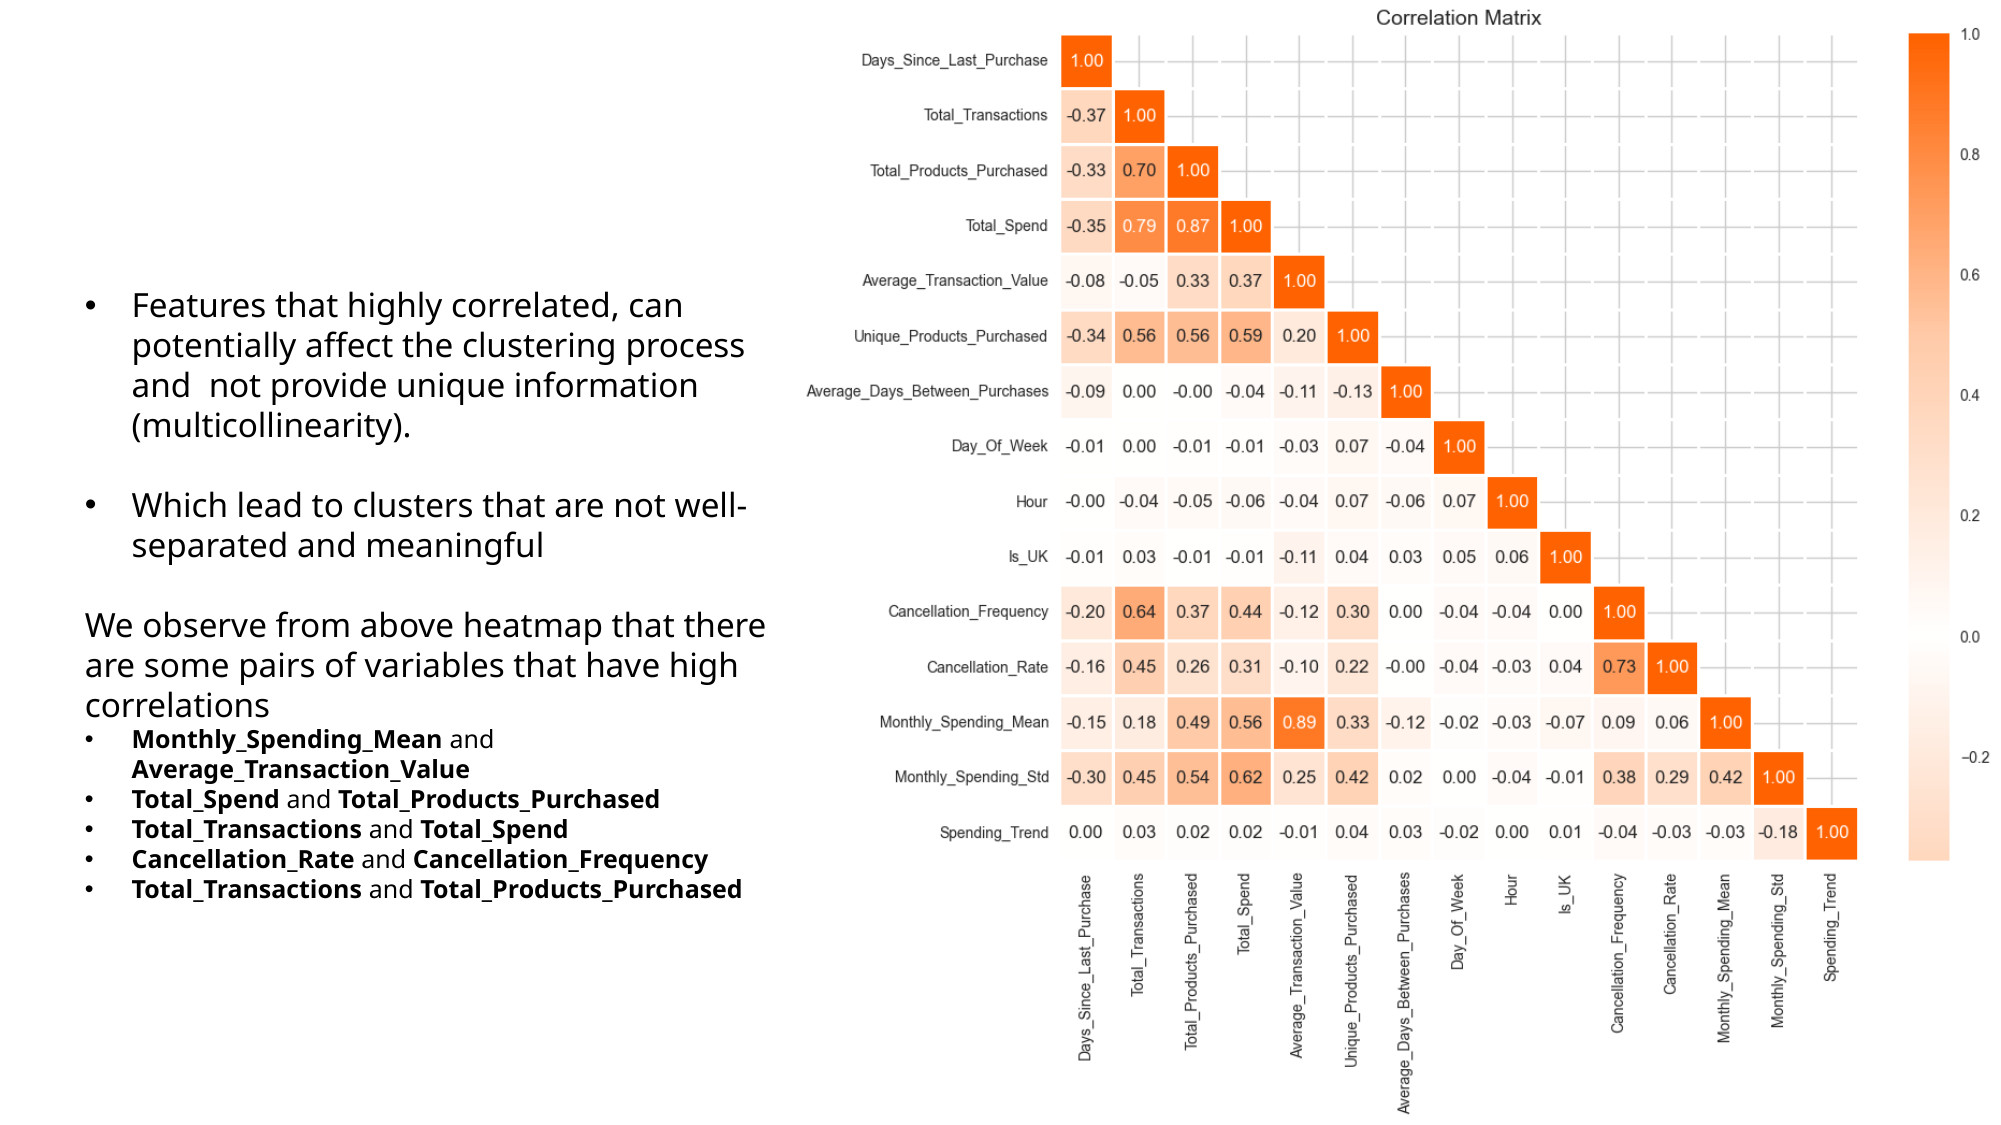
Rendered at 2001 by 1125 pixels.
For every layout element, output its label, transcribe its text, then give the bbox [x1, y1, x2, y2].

text_box Features that highly correlated, can potentially affect the clustering process and not provide unique information (multicollinearity). Which lead to clusters that are not well-separated and meaningful We observe from above heatmap that there are some pairs of variables that have high correlations Monthly_Spending_Mean and Average_Transaction_Value Total_Spend and Total_Products_Purchased Total_Transactions and Total_Spend Cancellation_Rate and Cancellation_Frequency Total_Transactions and Total_Products_Purchased [70, 277, 788, 911]
picture [795, 0, 2000, 1125]
